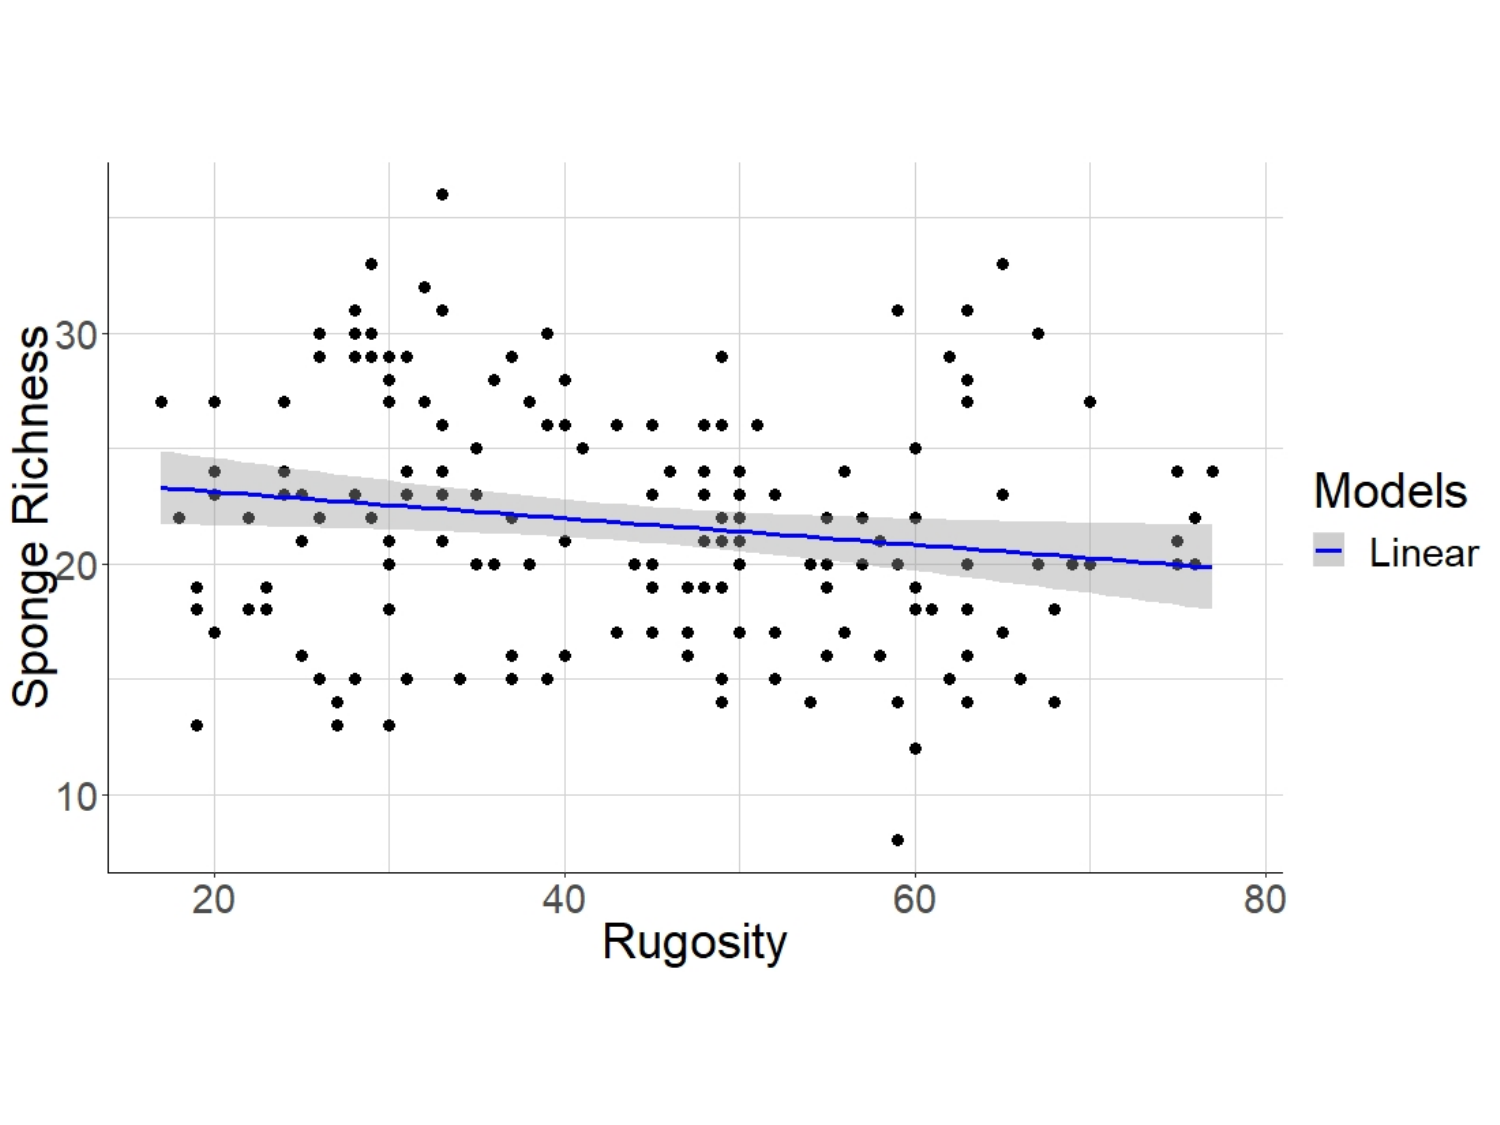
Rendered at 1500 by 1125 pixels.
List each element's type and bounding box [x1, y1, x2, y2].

picture [0, 153, 1500, 972]
